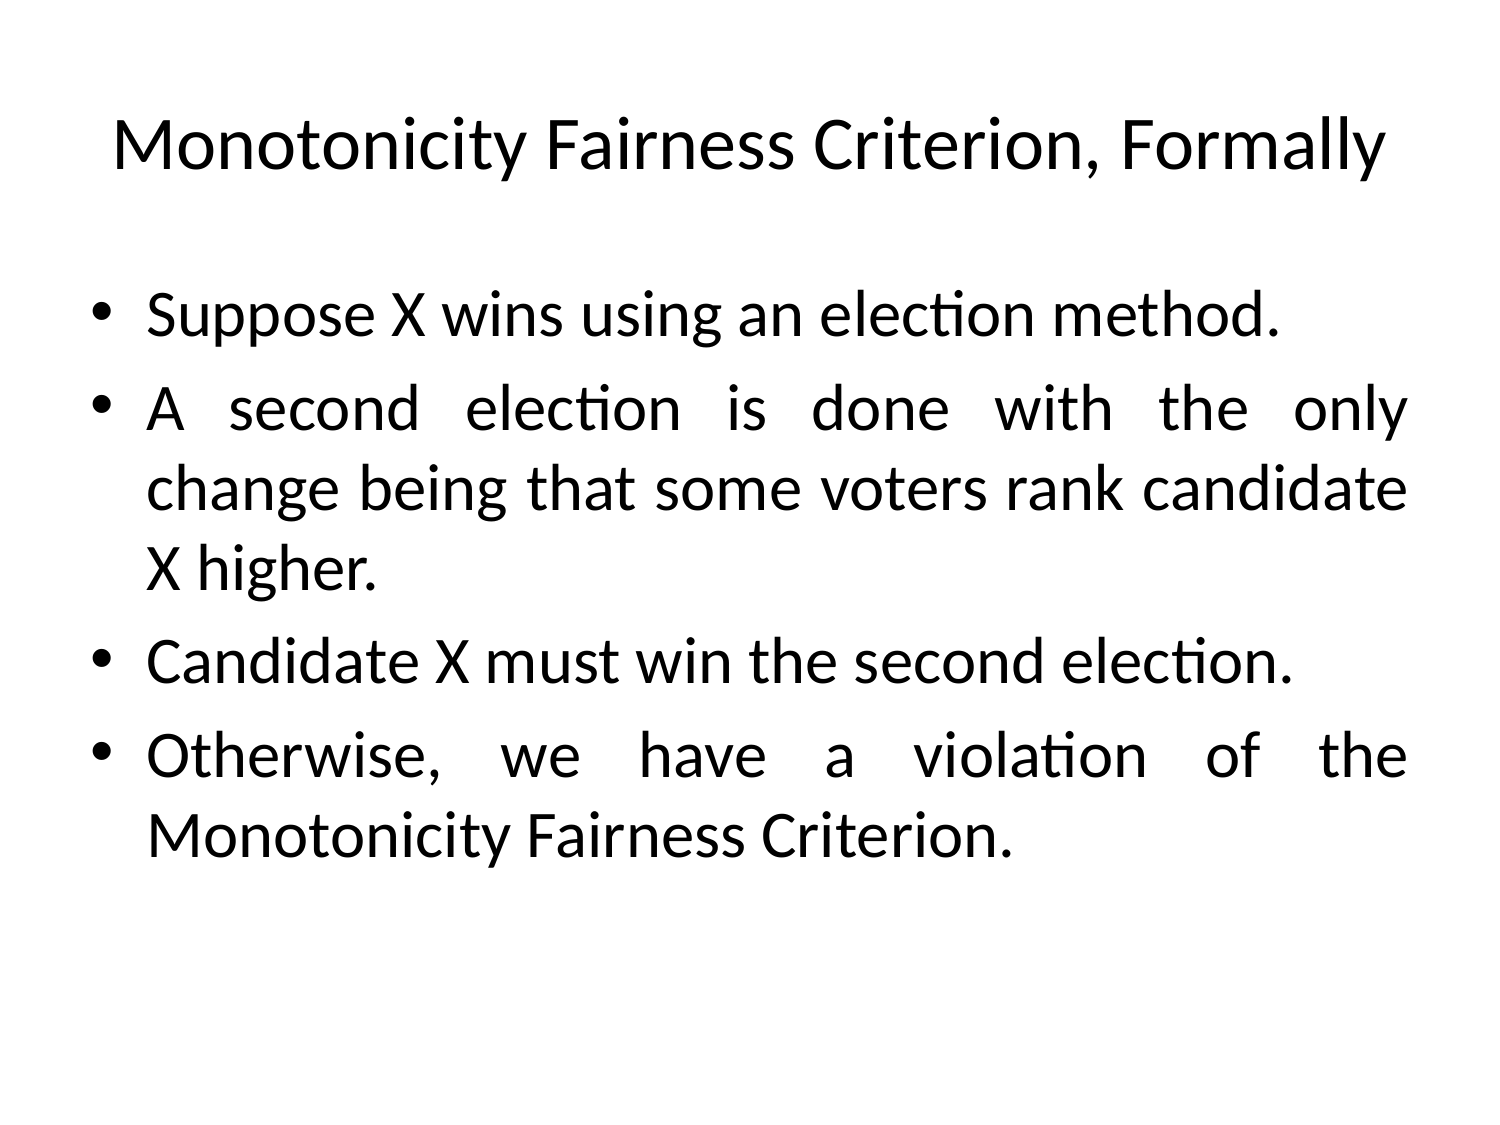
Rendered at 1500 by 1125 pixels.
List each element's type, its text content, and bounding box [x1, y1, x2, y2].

title Monotonicity Fairness Criterion, Formally [75, 45, 1425, 233]
list Suppose X wins using an election method. A second election is done with the only change being that some voters rank candidate X higher. Candidate X must win the second election. Otherwise, we have a violation of the Monotonicity Fairness Criterion. [75, 262, 1425, 1005]
